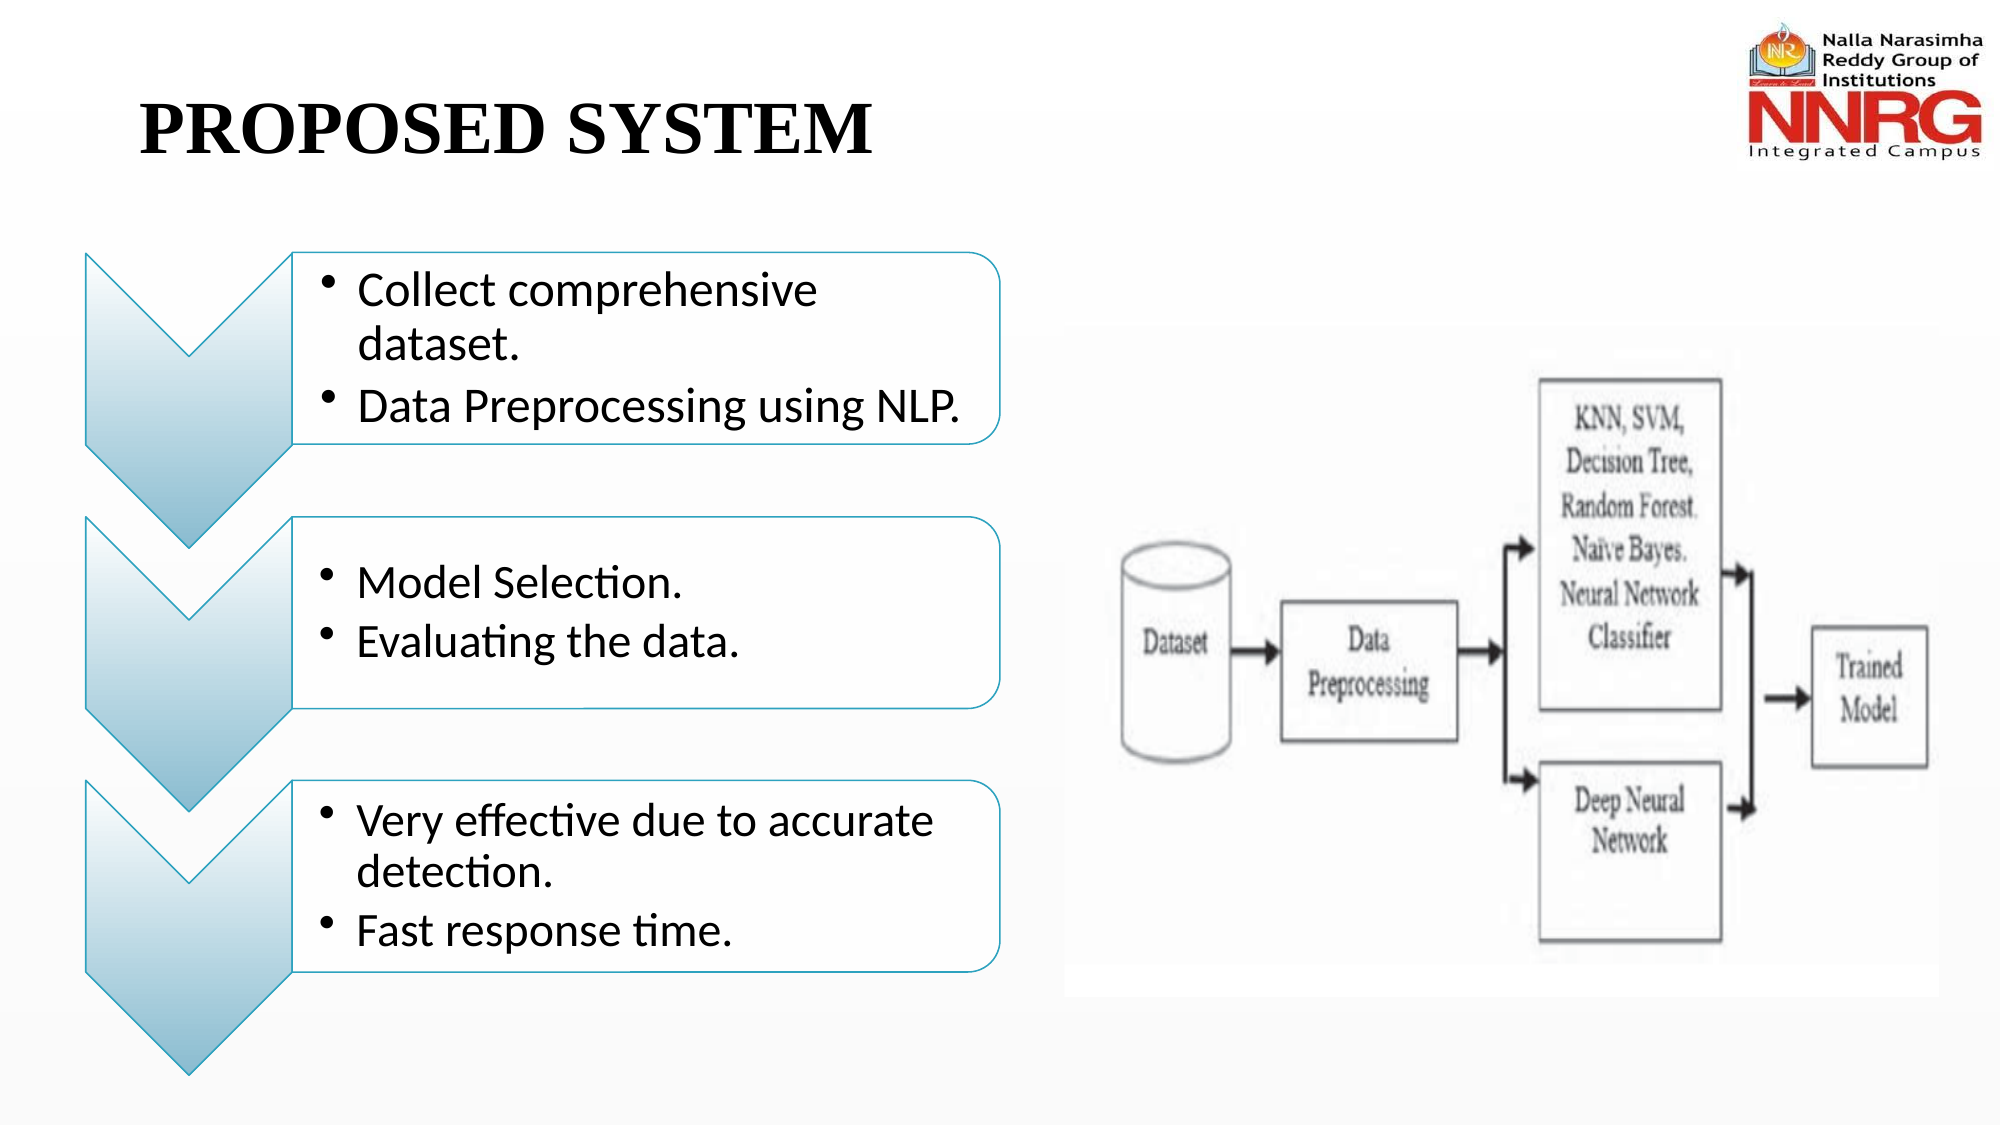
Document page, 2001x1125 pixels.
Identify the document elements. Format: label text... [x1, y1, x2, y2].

picture [1063, 321, 1955, 997]
picture [1737, 17, 1994, 171]
text_box PROPOSED SYSTEM [124, 70, 980, 176]
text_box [85, 252, 1001, 1077]
